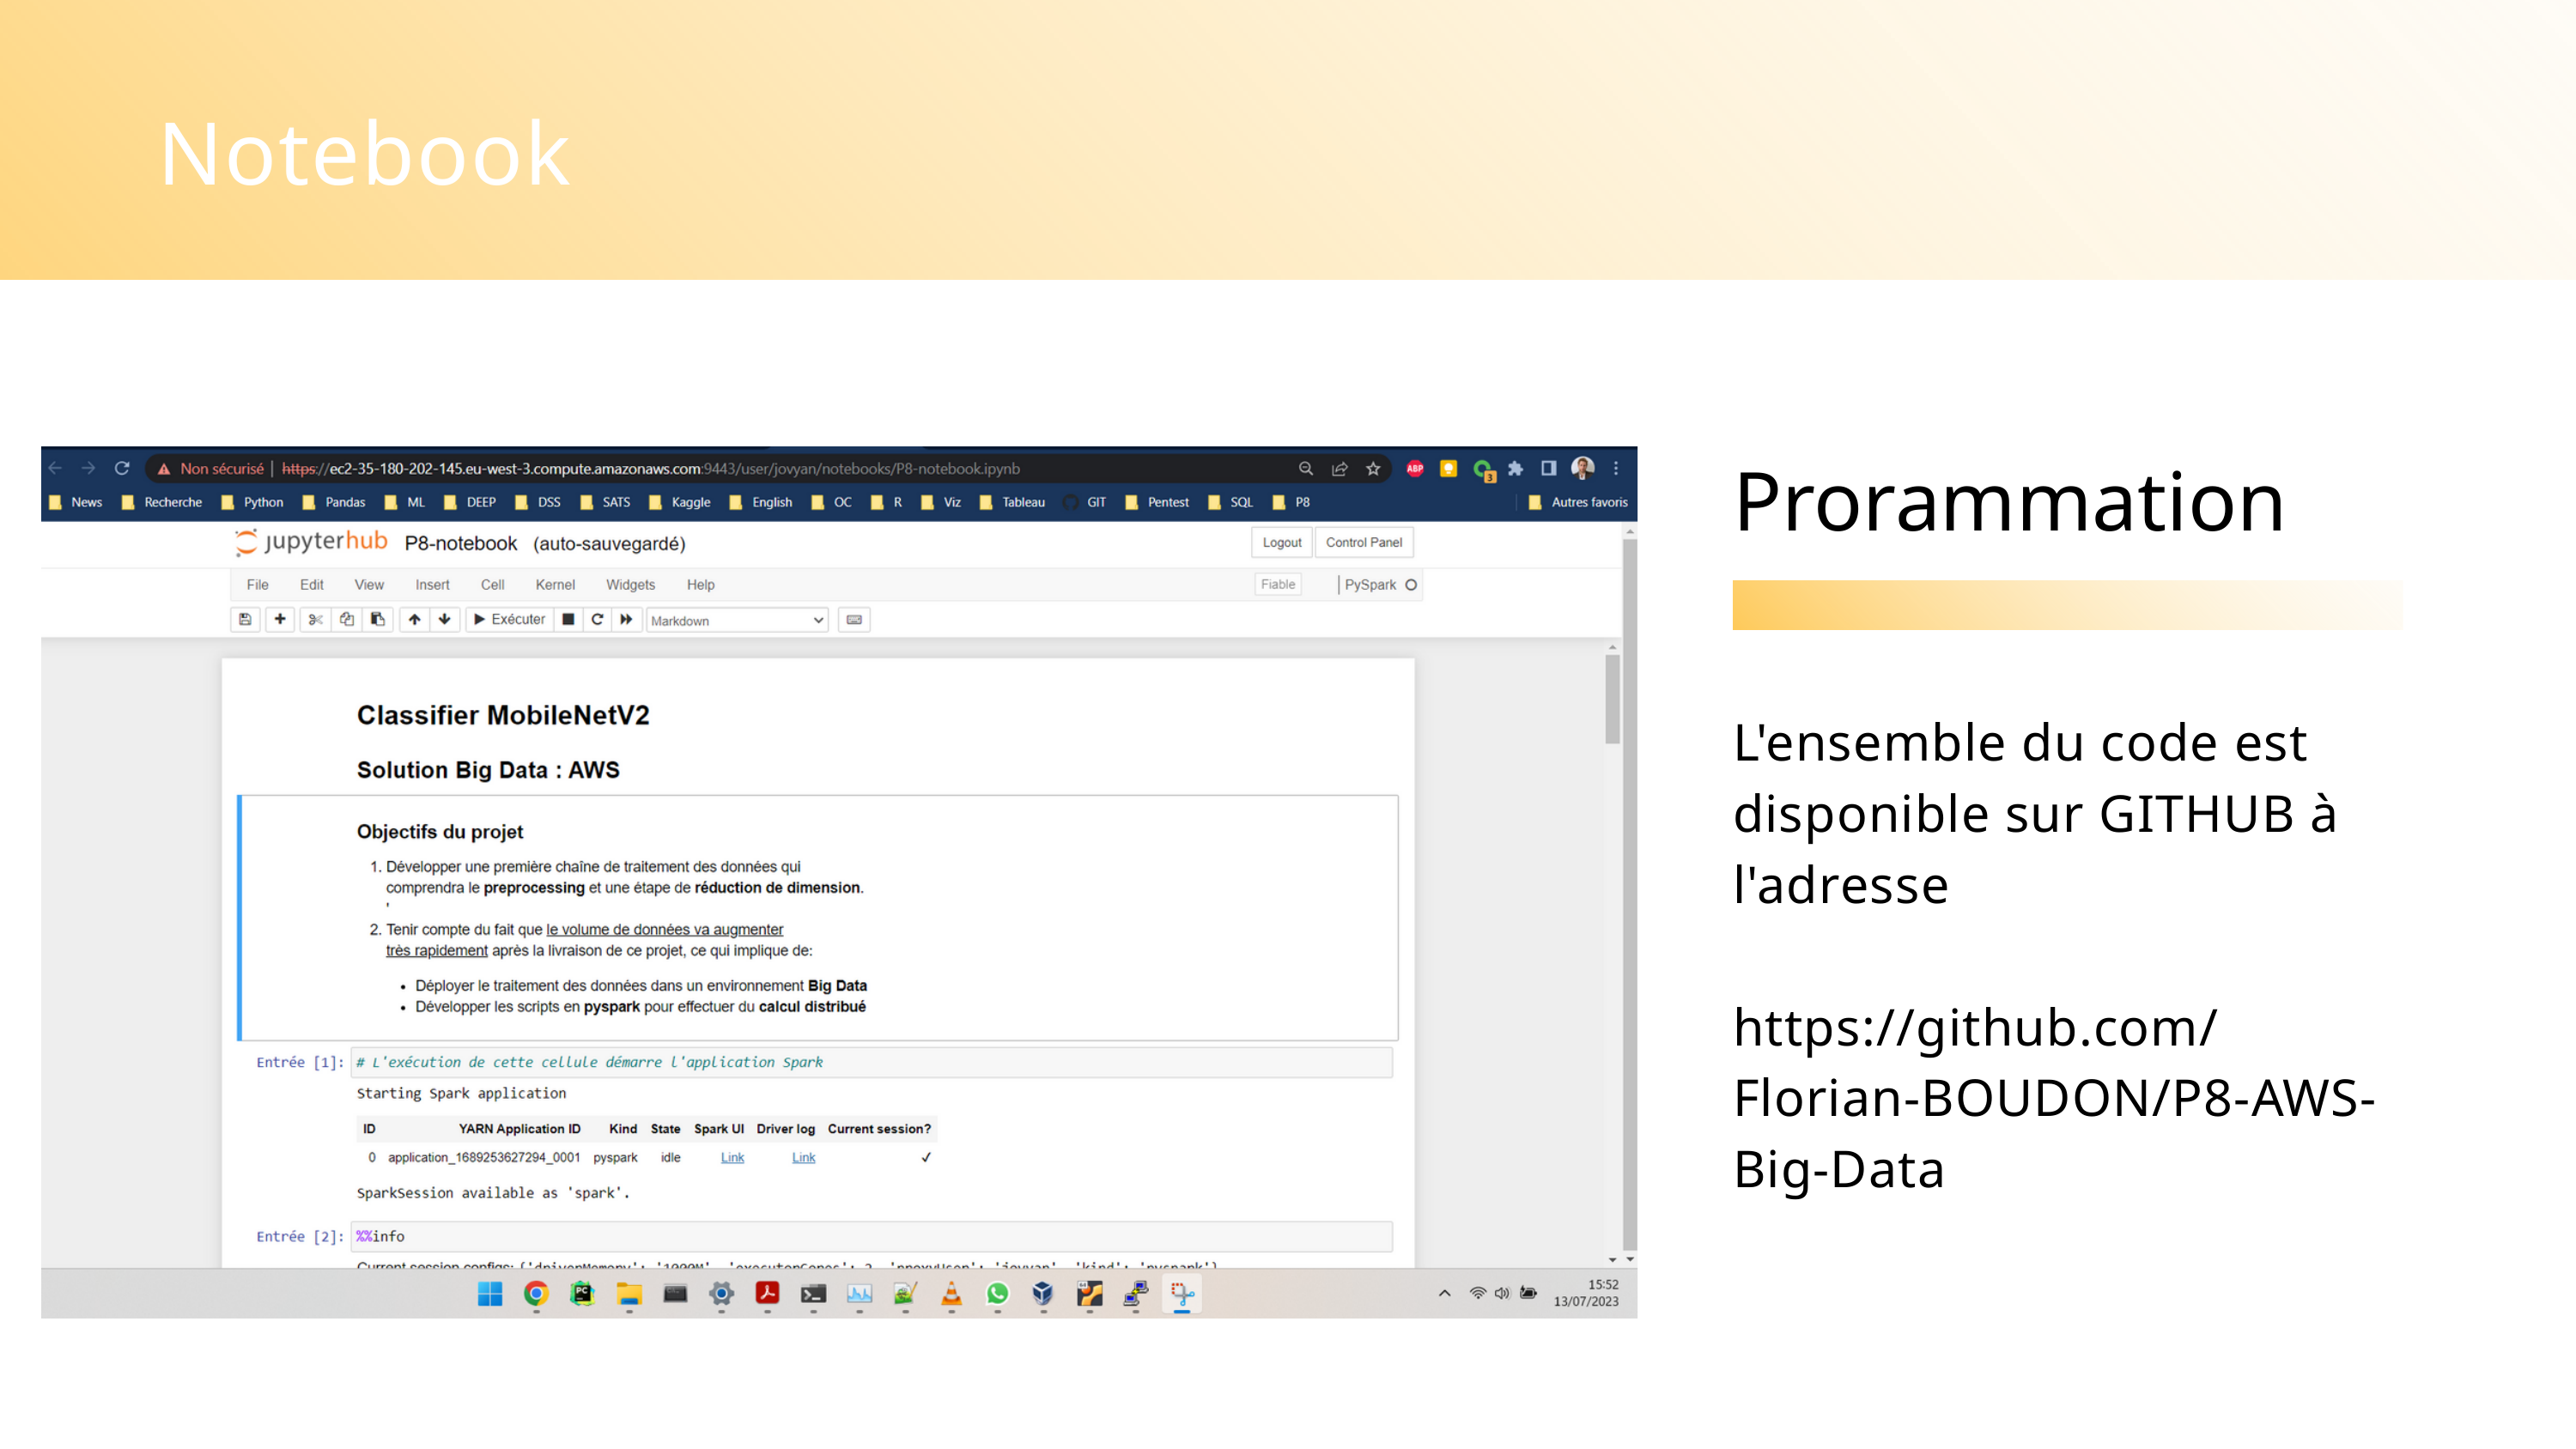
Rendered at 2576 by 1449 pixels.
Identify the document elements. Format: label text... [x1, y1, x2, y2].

text_box Notebook [0, 81, 782, 203]
text_box [0, 0, 2576, 280]
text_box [1732, 446, 2403, 923]
text_box [41, 446, 1638, 1319]
